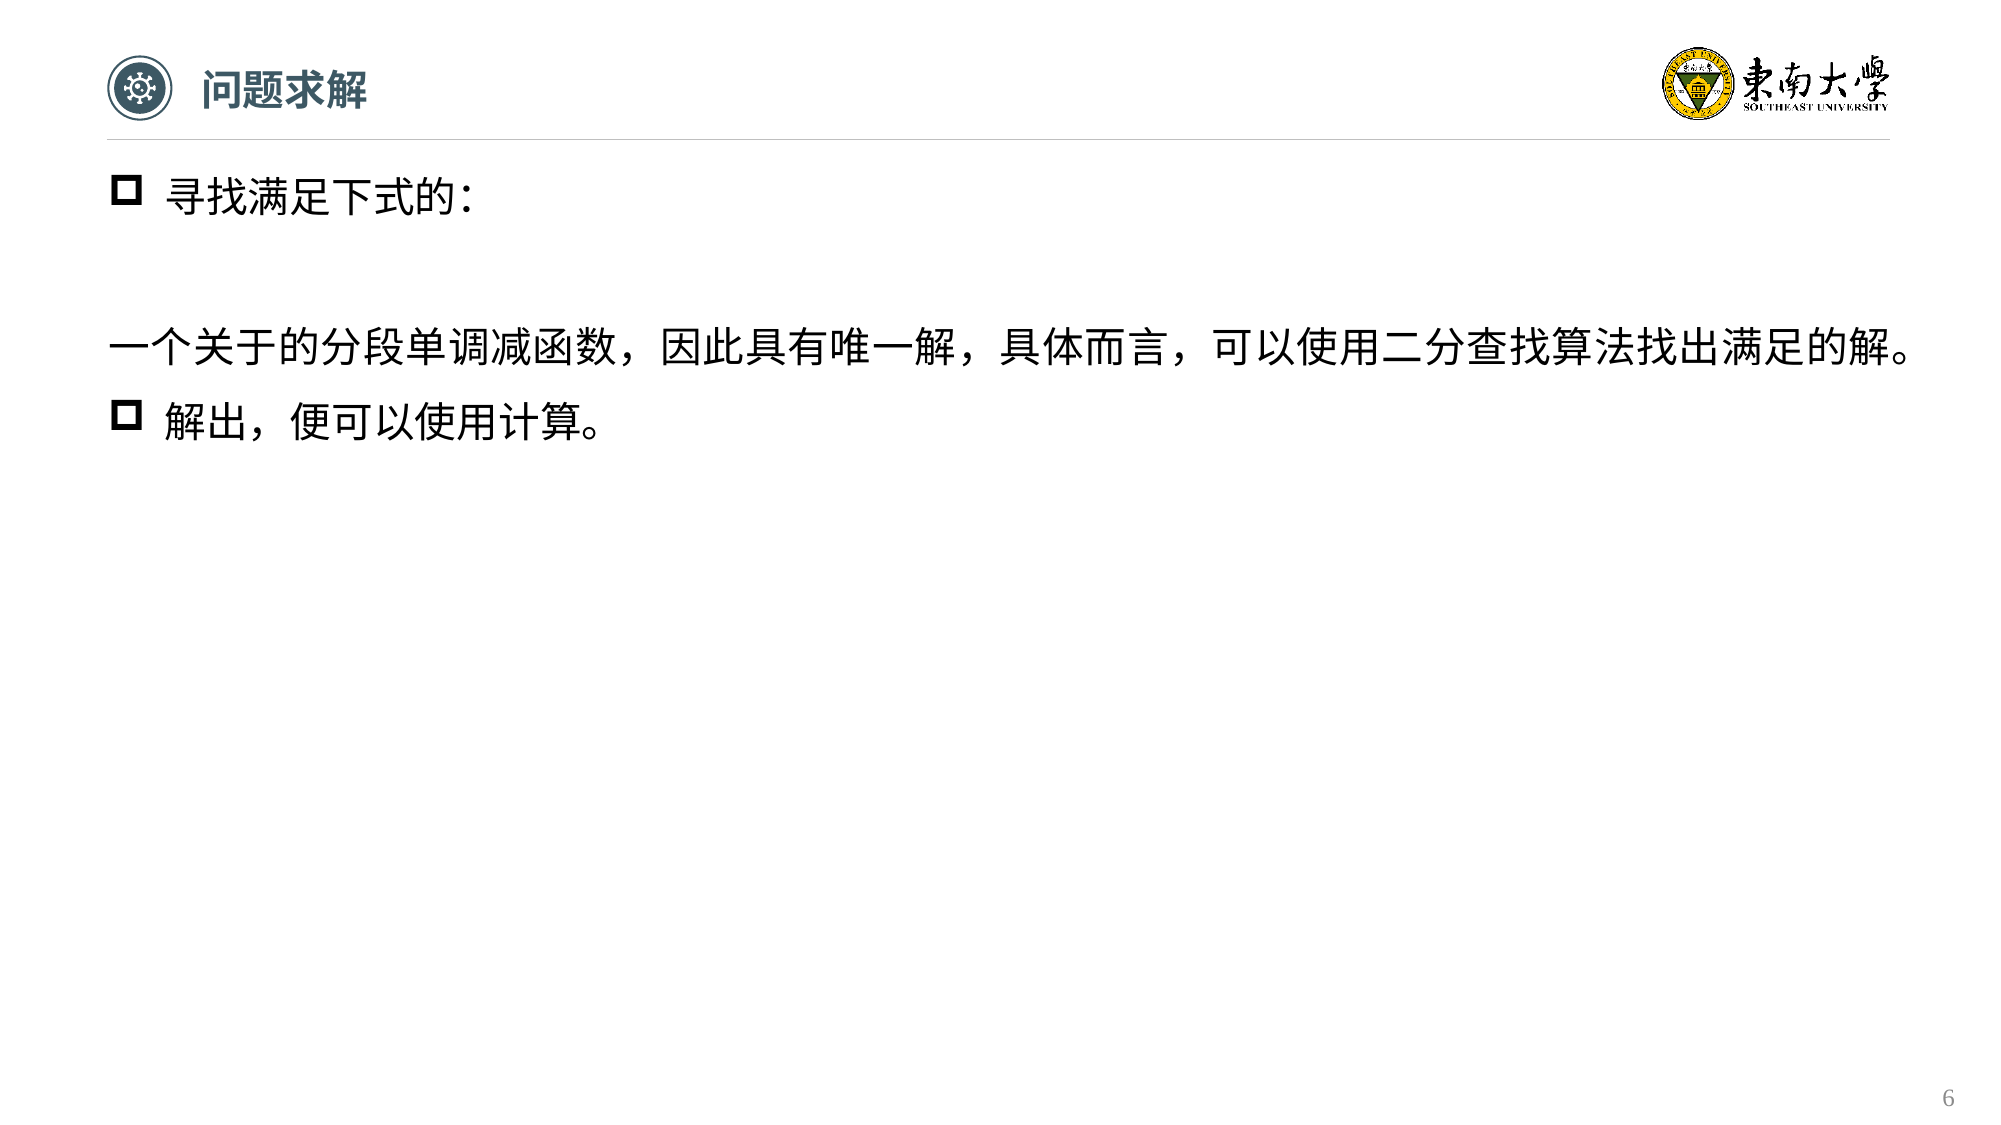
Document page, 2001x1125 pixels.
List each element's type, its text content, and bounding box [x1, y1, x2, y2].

text_box 问题求解 [201, 56, 1284, 122]
picture [1662, 47, 1889, 120]
